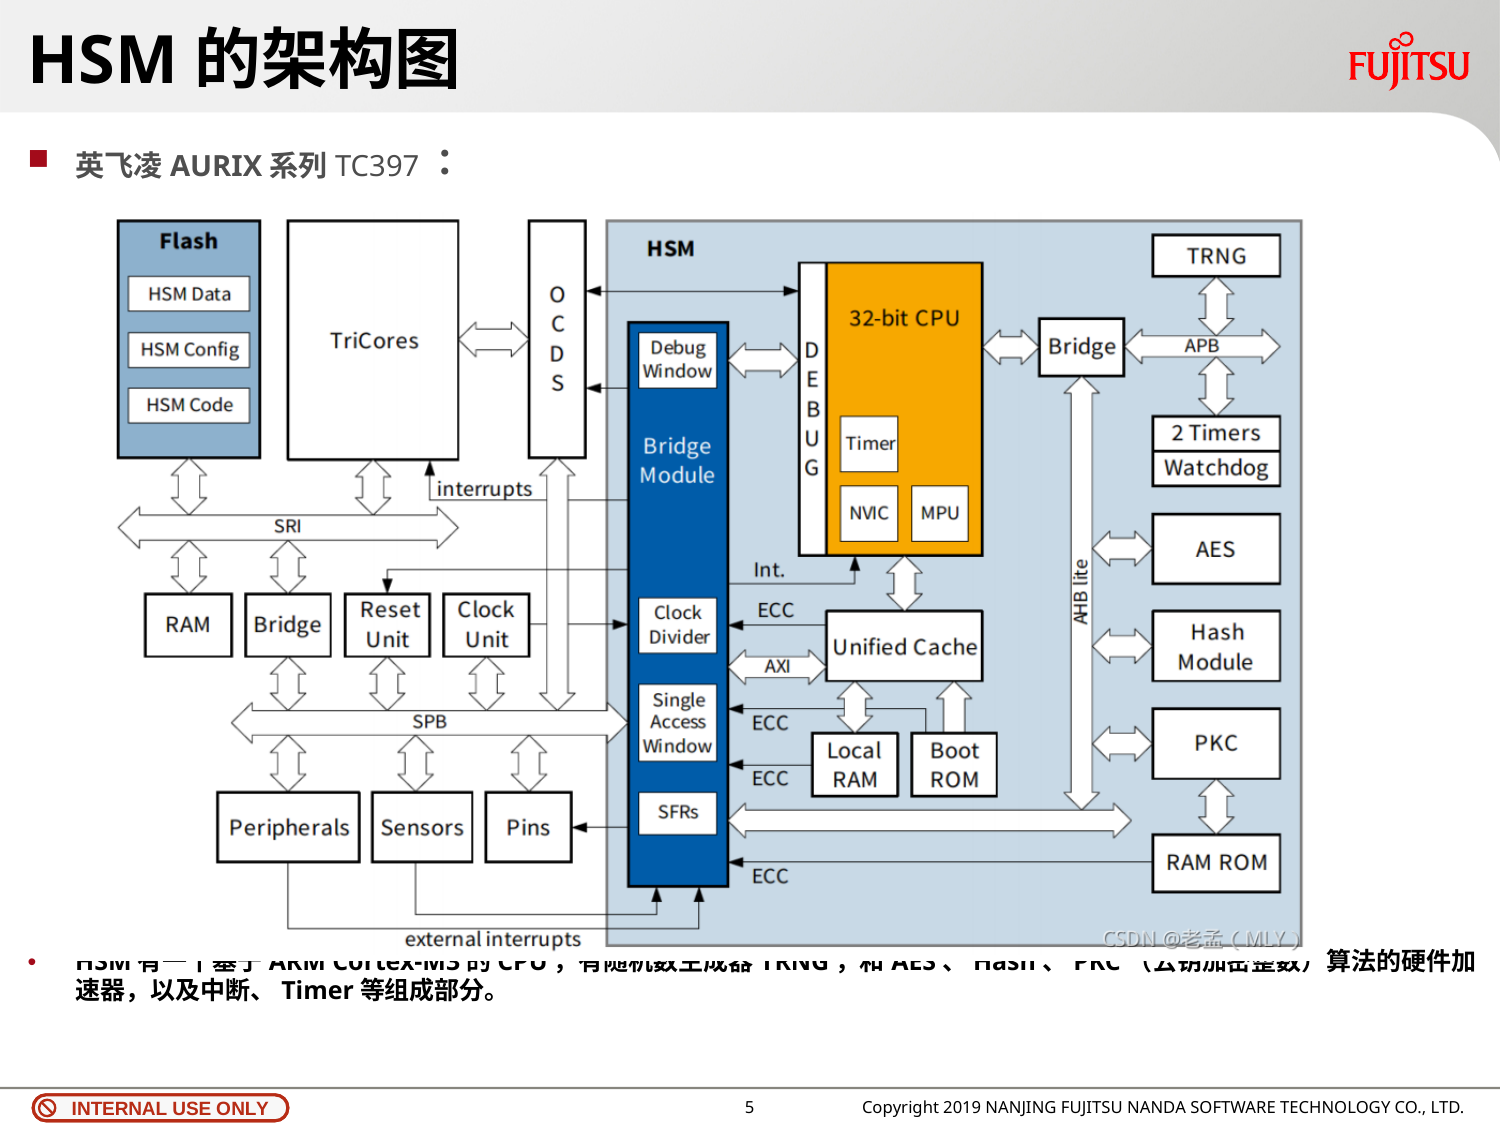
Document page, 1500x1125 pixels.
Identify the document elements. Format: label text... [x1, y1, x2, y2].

slide_number 4 [705, 1091, 794, 1125]
list 英飞凌AURIX系列TC397： HSM有一个基于ARM Cortex-M3的CPU，有随机数生成器TRNG，和AES、Hash、PKC（公钥加密整数）算法的硬件加速器，以及中断、Timer等组成部分。 [27, 142, 1500, 1061]
title HSM的架构图 [27, 0, 1317, 114]
picture [0, 0, 1500, 176]
footer Copyright 2019 NANJING FUJITSU NANDA SOFTWARE TECHNOLOGY CO., LTD. [809, 1091, 1470, 1125]
picture [75, 184, 1316, 961]
